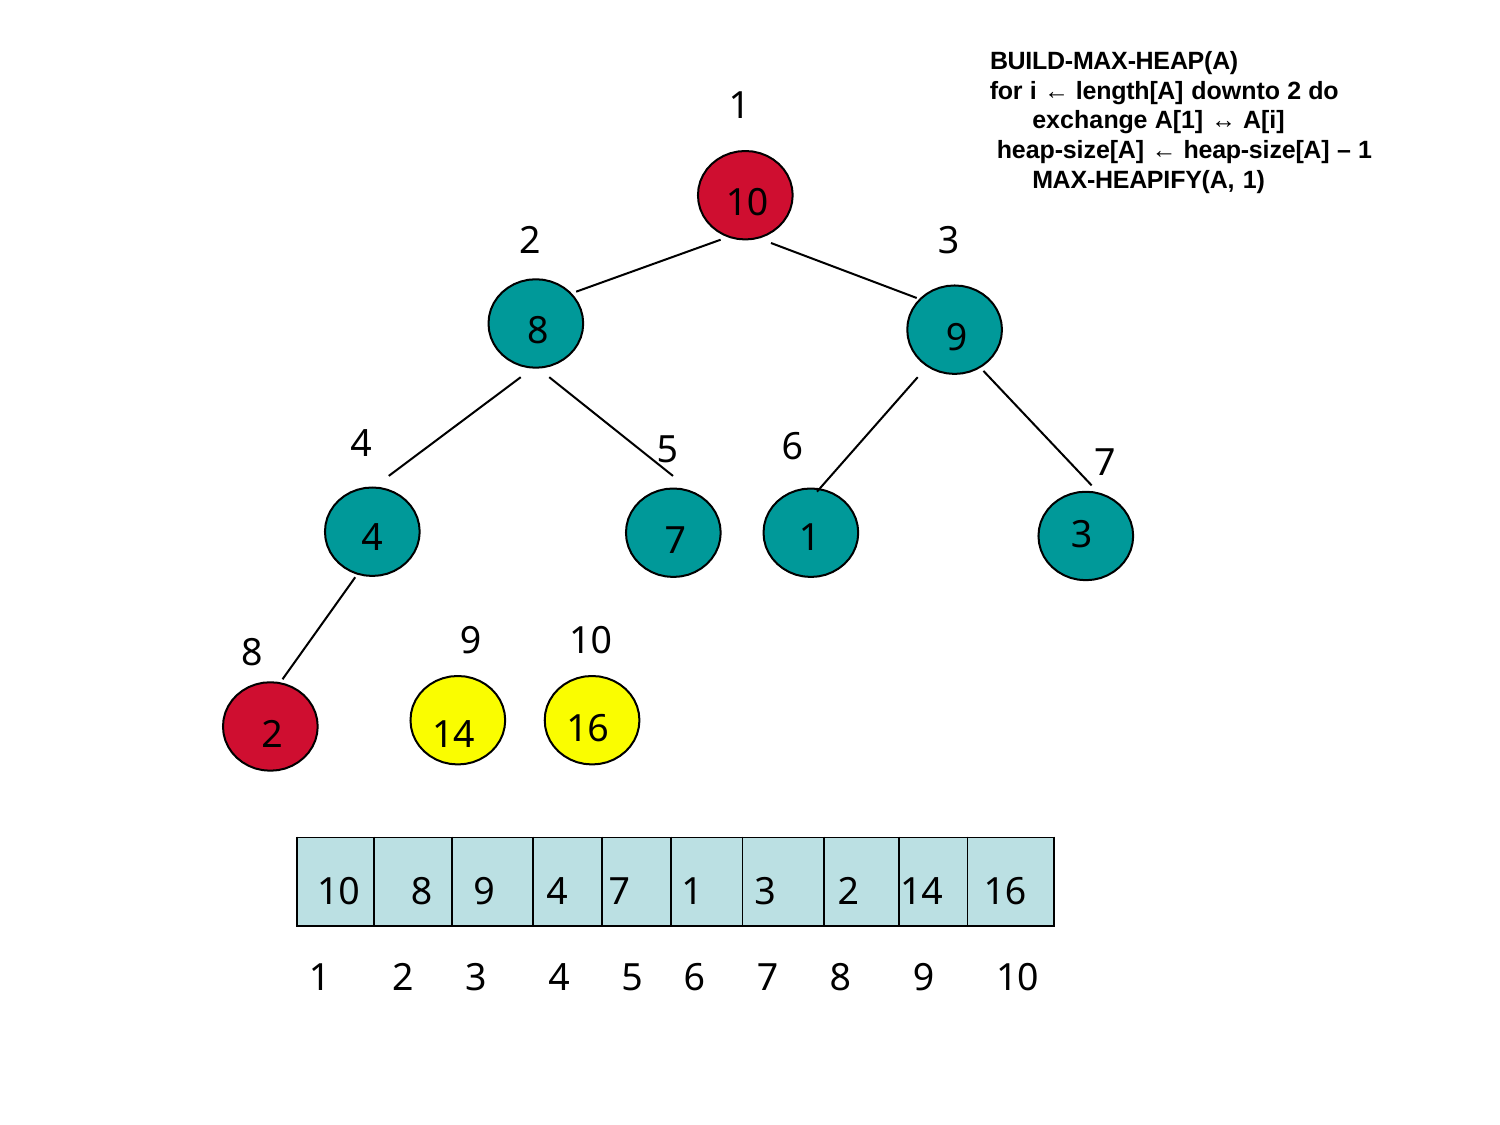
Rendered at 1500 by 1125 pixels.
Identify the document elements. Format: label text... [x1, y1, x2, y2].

text_box 4 [546, 954, 572, 999]
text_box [409, 674, 507, 766]
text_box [543, 674, 641, 766]
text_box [905, 284, 1004, 368]
table_header 9 [453, 838, 532, 925]
table_header 14 [900, 838, 967, 925]
text_box BUILD-MAX-HEAP(A) for i ← length[A] downto 2 do exchange A[1] ↔ A[i] heap-size[A] ← heap-size[A] – 1 MAX-HEAPIFY(A, 1) [987, 42, 1413, 194]
text_box 9 [910, 954, 936, 999]
table_header 7 [603, 838, 670, 925]
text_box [762, 501, 860, 579]
table_header 10 [298, 838, 373, 925]
table_header 8 [375, 838, 451, 925]
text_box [696, 149, 794, 241]
text_box 2 [390, 954, 416, 999]
text_box 2 [517, 213, 543, 237]
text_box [487, 238, 723, 370]
text_box 3 [935, 213, 961, 261]
table_header 16 [968, 838, 1053, 925]
text_box 7 [1098, 435, 1118, 483]
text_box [221, 575, 357, 773]
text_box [323, 486, 421, 578]
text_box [547, 369, 1094, 493]
text_box 1 [306, 954, 332, 999]
text_box 4 [348, 416, 374, 464]
table_header 2 [825, 838, 898, 925]
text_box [1037, 490, 1135, 582]
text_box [624, 501, 722, 579]
text_box 7 [754, 954, 780, 999]
table_header 4 [534, 838, 601, 925]
table_header 3 [743, 838, 823, 925]
text_box 10 16 [564, 613, 655, 749]
text_box 9 [457, 613, 483, 661]
table_header 1 [672, 838, 742, 925]
text_box 5 [619, 954, 645, 999]
text_box 10 [994, 954, 1040, 999]
text_box 3 [462, 954, 489, 999]
text_box 8 [827, 954, 853, 999]
text_box 1 [726, 79, 752, 127]
text_box 6 [681, 954, 707, 999]
